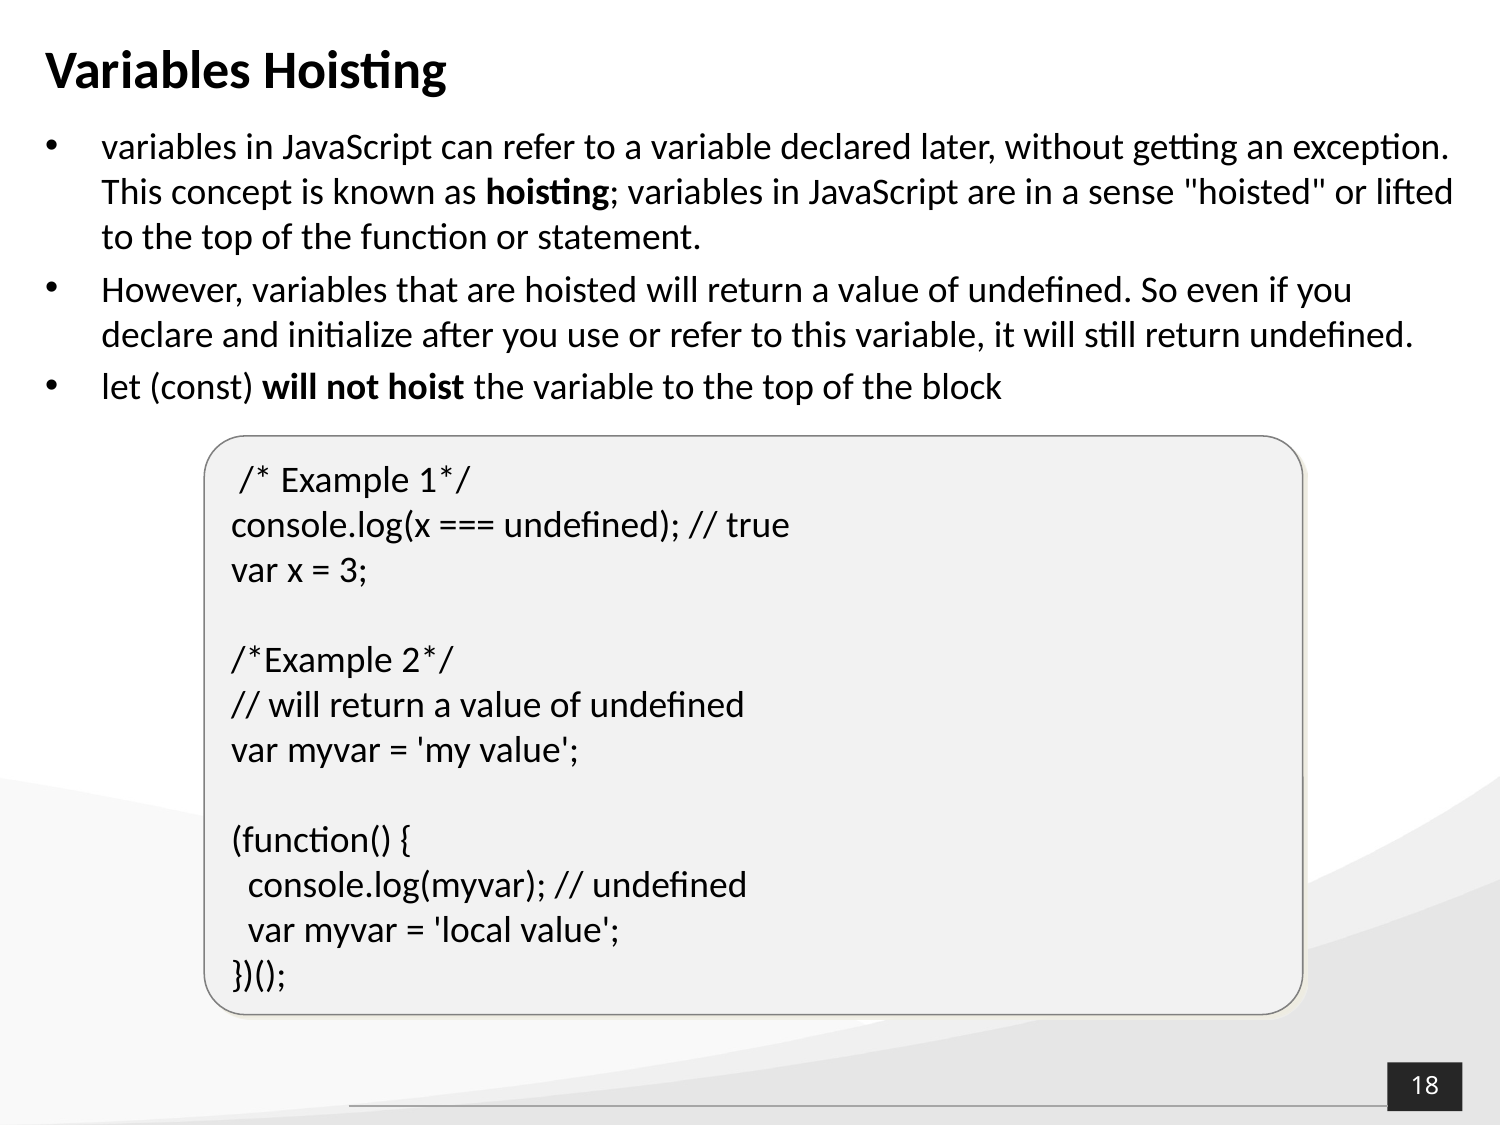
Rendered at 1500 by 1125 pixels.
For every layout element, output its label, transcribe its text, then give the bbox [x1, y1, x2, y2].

title Variables Hoisting [29, 21, 1478, 114]
picture [0, 0, 1500, 1125]
text_box /* Example 1*/ console.log(x === undefined); // true var x = 3; /*Example 2*/ // will return a value of undefined var myvar = 'my value'; (function() { console.log(myvar); // undefined var myvar = 'local value'; })(); [204, 435, 1303, 1015]
list variables in JavaScript can refer to a variable declared later, without getting an exception. This concept is known as hoisting; variables in JavaScript are in a sense "hoisted" or lifted to the top of the function or statement. However, variables that are hoisted will return a value of undefined. So even if you declare and initialize after you use or refer to this variable, it will still return undefined. let (const) will not hoist the variable to the top of the block [29, 114, 1478, 979]
